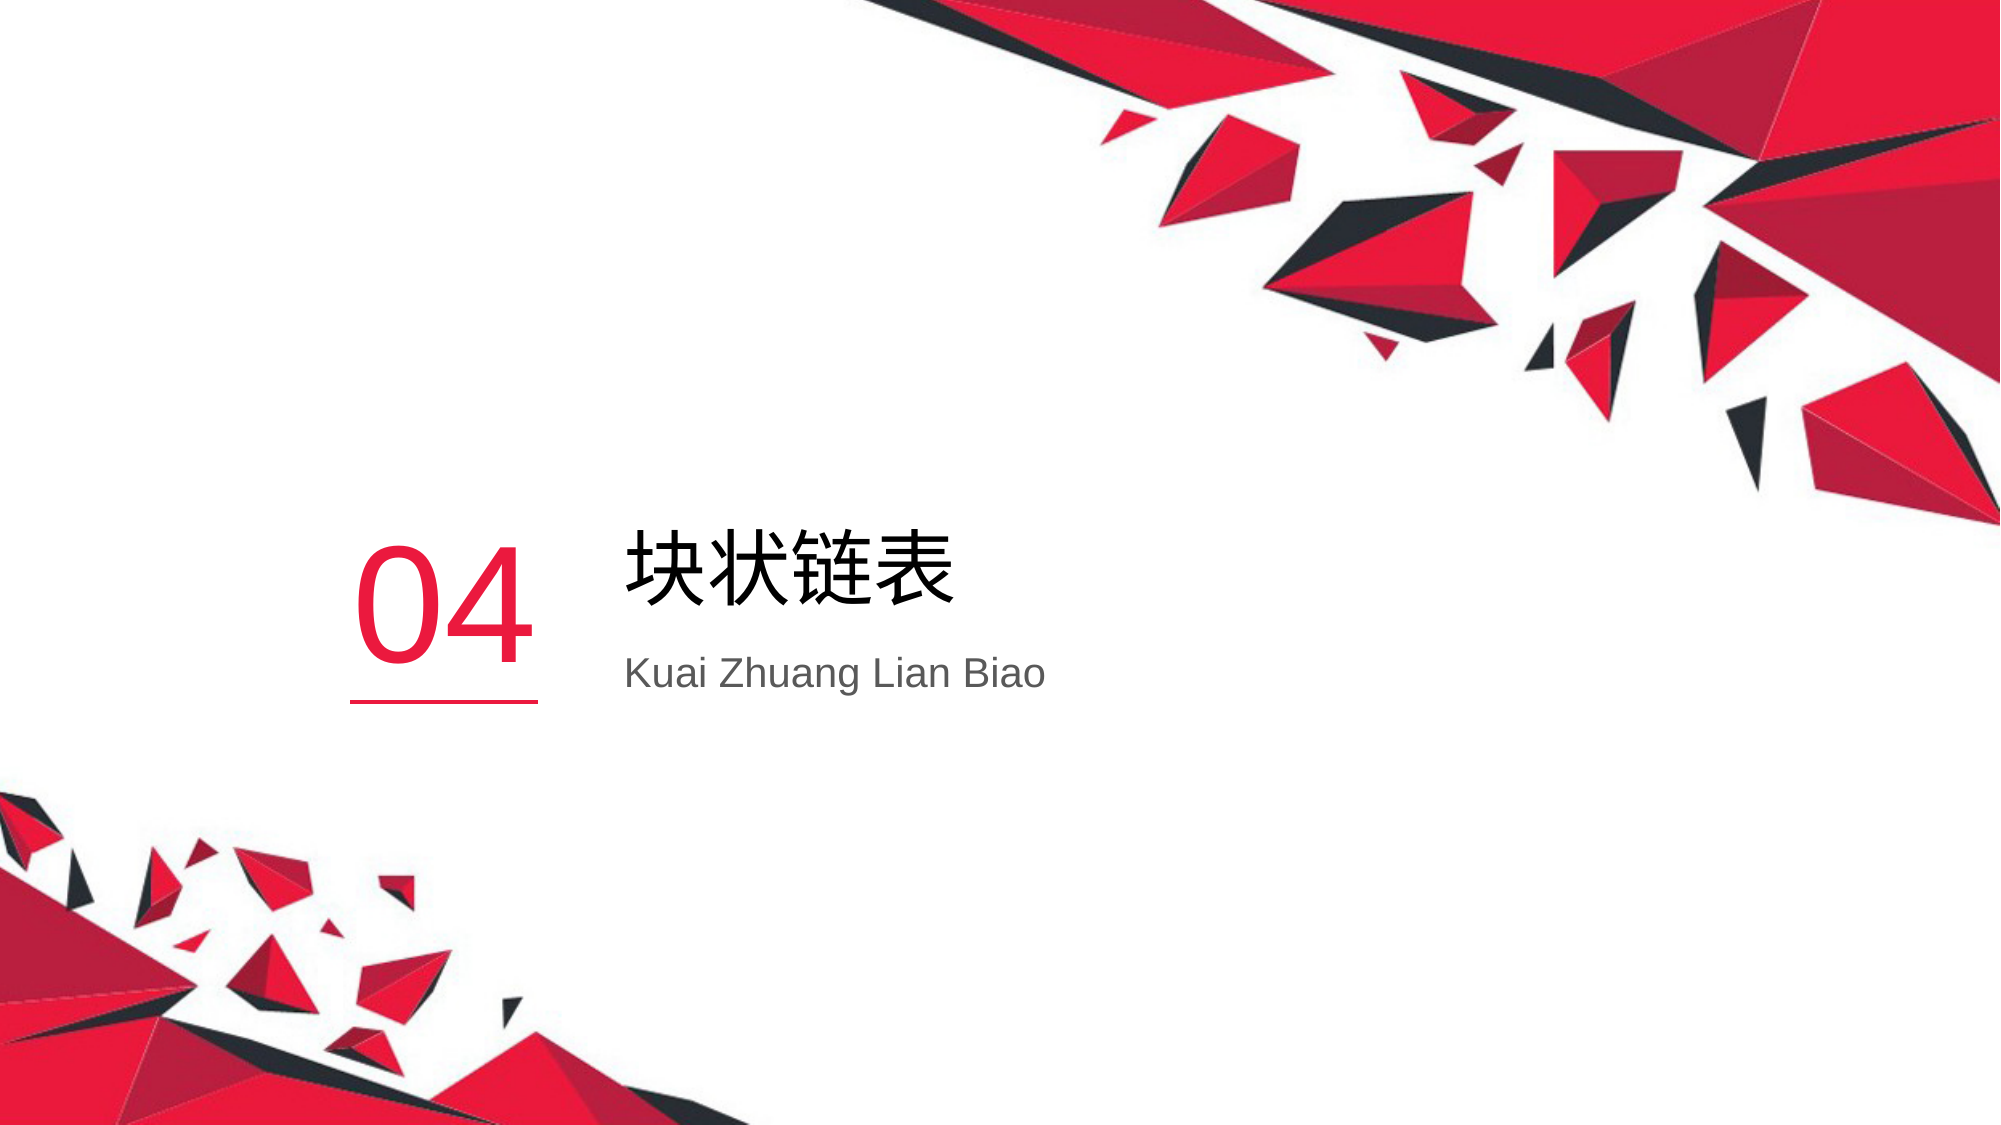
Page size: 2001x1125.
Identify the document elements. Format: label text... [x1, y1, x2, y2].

text_box 04 [326, 487, 564, 704]
title 块状链表 [608, 487, 1615, 625]
picture [0, 0, 2000, 1125]
list Kuai Zhuang Lian Biao [608, 628, 1615, 705]
